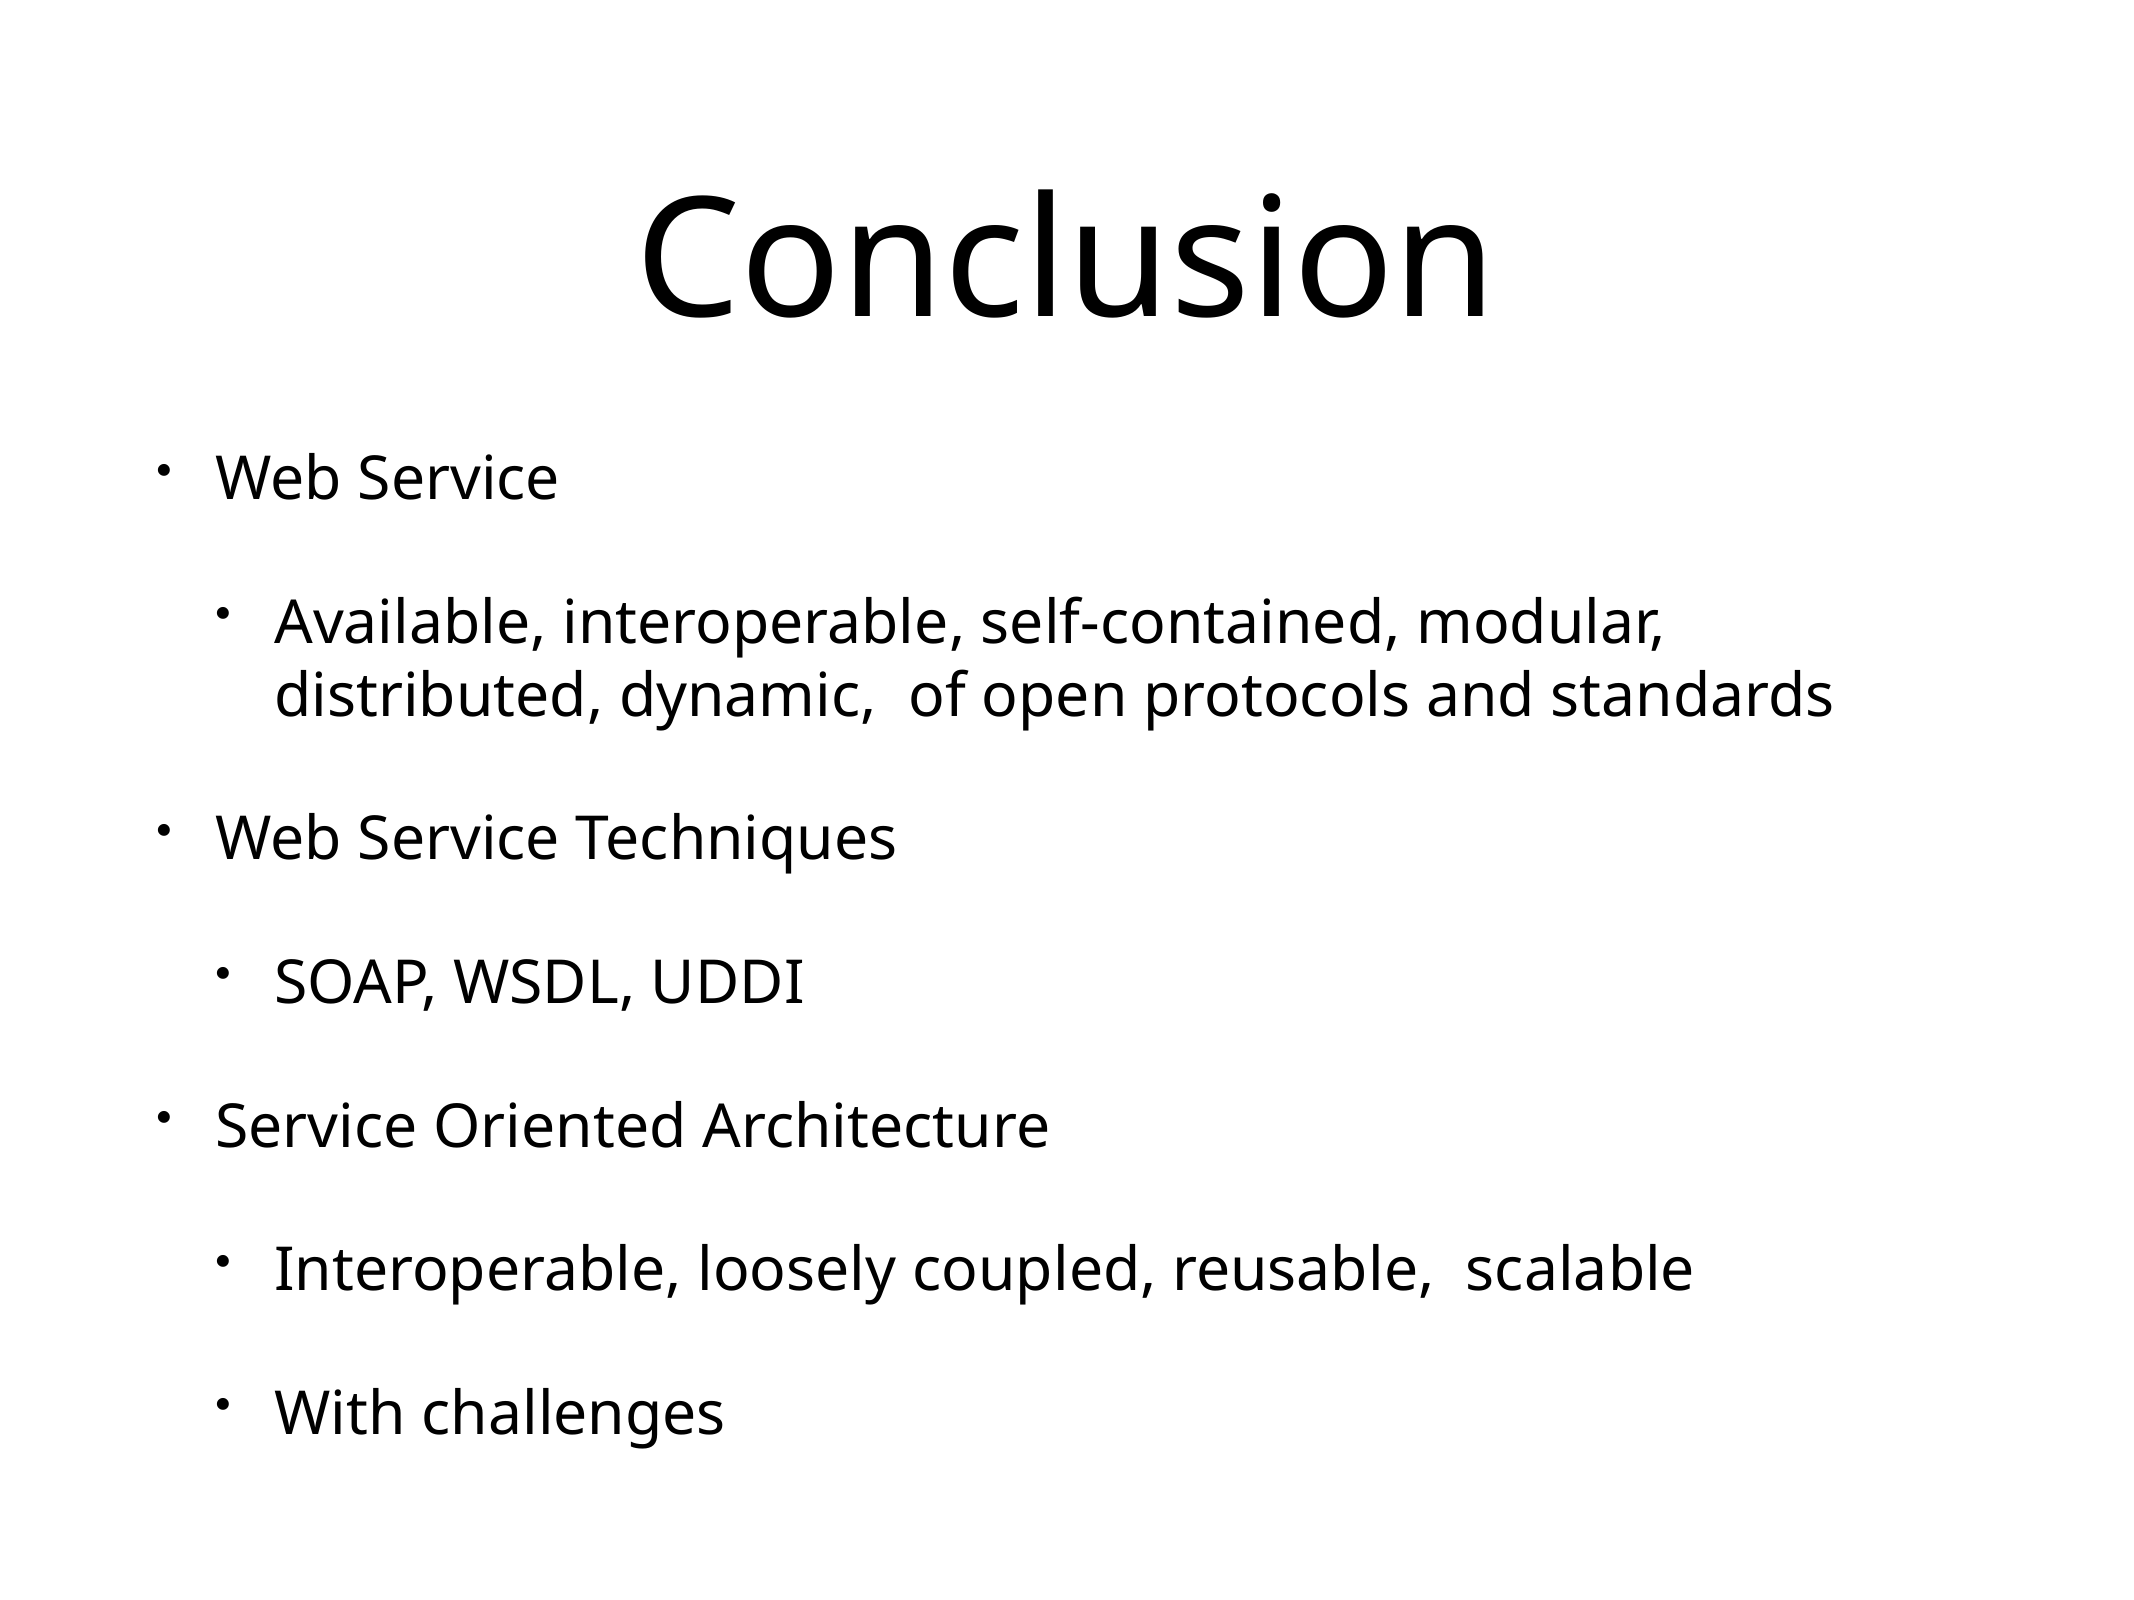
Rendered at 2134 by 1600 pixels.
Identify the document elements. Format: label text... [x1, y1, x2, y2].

list Web Service Available, interoperable, self-contained, modular, distributed, dynamic, of open protocols and standards Web Service Techniques SOAP, WSDL, UDDI Service Oriented Architecture Interoperable, loosely coupled, reusable, scalable With challenges [155, 426, 1978, 1459]
title Conclusion [155, 72, 1978, 426]
